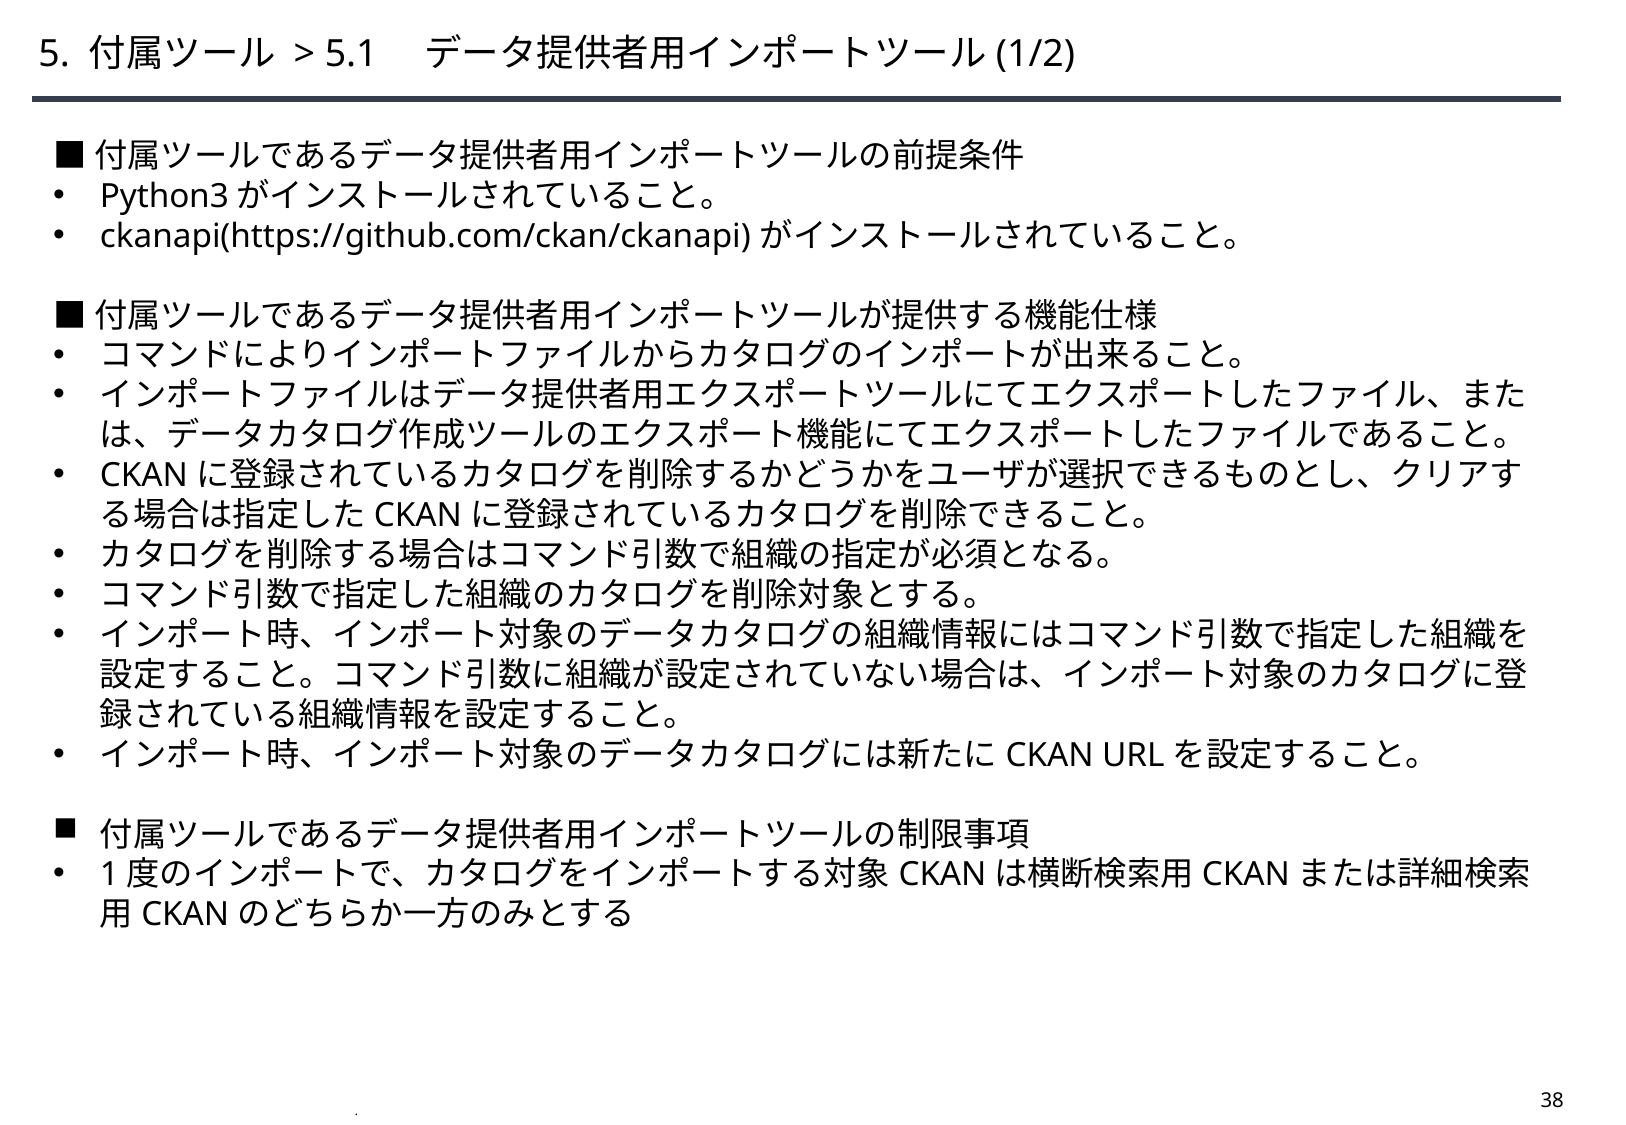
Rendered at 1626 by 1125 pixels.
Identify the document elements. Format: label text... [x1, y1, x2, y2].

text_box ■付属ツールであるデータ提供者用インポートツールの前提条件 Python3がインストールされていること。 ckanapi(https://github.com/ckan/ckanapi)がインストールされていること。 ■付属ツールであるデータ提供者用インポートツールが提供する機能仕様 コマンドによりインポートファイルからカタログのインポートが出来ること。 インポートファイルはデータ提供者用エクスポートツールにてエクスポートしたファイル、または、データカタログ作成ツールのエクスポート機能にてエクスポートしたファイルであること。 CKANに登録されているカタログを削除するかどうかをユーザが選択できるものとし、クリアする場合は指定したCKANに登録されているカタログを削除できること。 カタログを削除する場合はコマンド引数で組織の指定が必須となる。 コマンド引数で指定した組織のカタログを削除対象とする。 インポート時、インポート対象のデータカタログの組織情報にはコマンド引数で指定した組織を設定すること。コマンド引数に組織が設定されていない場合は、インポート対象のカタログに登録されている組織情報を設定すること。 インポート時、インポート対象のデータカタログには新たにCKAN URLを設定すること。 付属ツールであるデータ提供者用インポートツールの制限事項 1度のインポートで、カタログをインポートする対象CKANは横断検索用CKANまたは詳細検索用CKANのどちらか一方のみとする [38, 126, 1563, 822]
title 5. 付属ツール > 5.1 データ提供者用インポートツール(1/2) [38, 19, 1526, 91]
